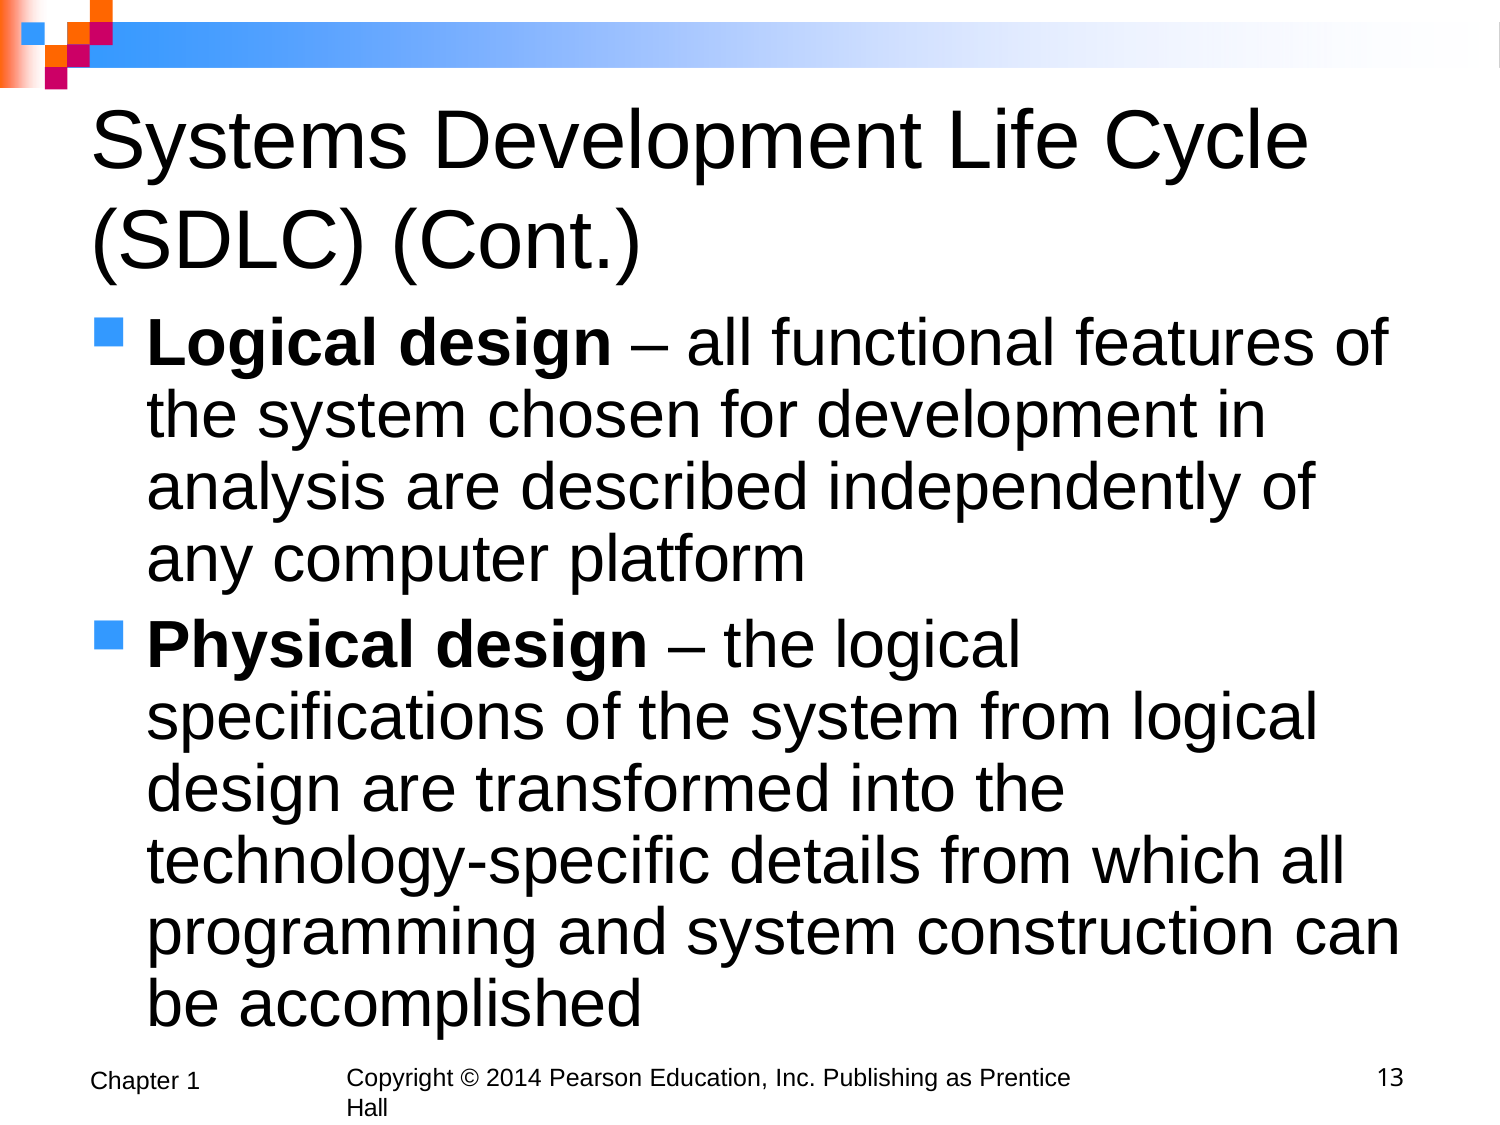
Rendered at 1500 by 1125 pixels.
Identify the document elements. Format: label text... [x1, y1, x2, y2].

picture [0, 0, 47, 88]
title Systems Development Life Cycle (SDLC) (Cont.) [87, 83, 1357, 286]
text_box Logical design – all functional features of the system chosen for development in analysis are described independently of any computer platform Physical design – the logical specifications of the system from logical design are transformed into the technology-specific details from which all programming and system construction can be accomplished [87, 295, 1403, 1042]
footer Chapter 1 [87, 1064, 202, 1125]
slide_number Copyright © 2014 Pearson Education, Inc. Publishing as Prentice Hall [344, 1062, 1118, 1125]
picture [90, 22, 1500, 68]
slide_number 13 [1370, 1056, 1419, 1125]
